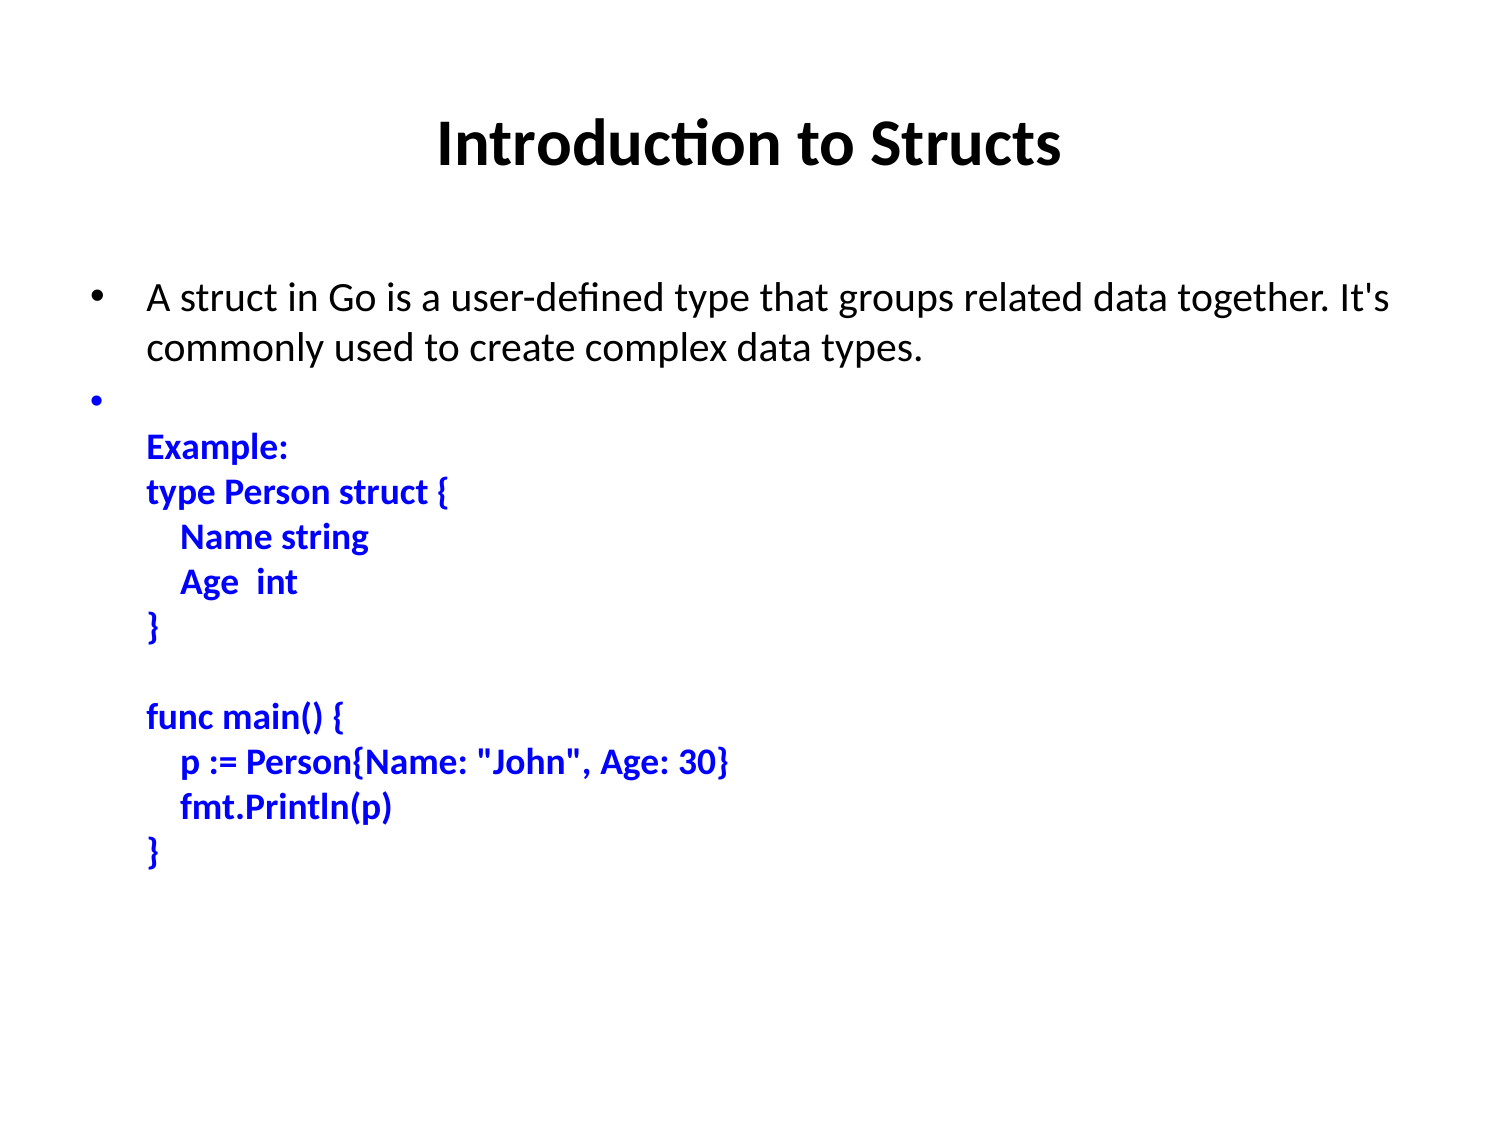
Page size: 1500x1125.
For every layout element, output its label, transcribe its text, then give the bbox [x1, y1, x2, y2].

list A struct in Go is a user-defined type that groups related data together. It's commonly used to create complex data types. Example: type Person struct { Name string Age int } func main() { p := Person{Name: "John", Age: 30} fmt.Println(p) } [75, 262, 1425, 1005]
title Introduction to Structs [75, 45, 1425, 233]
